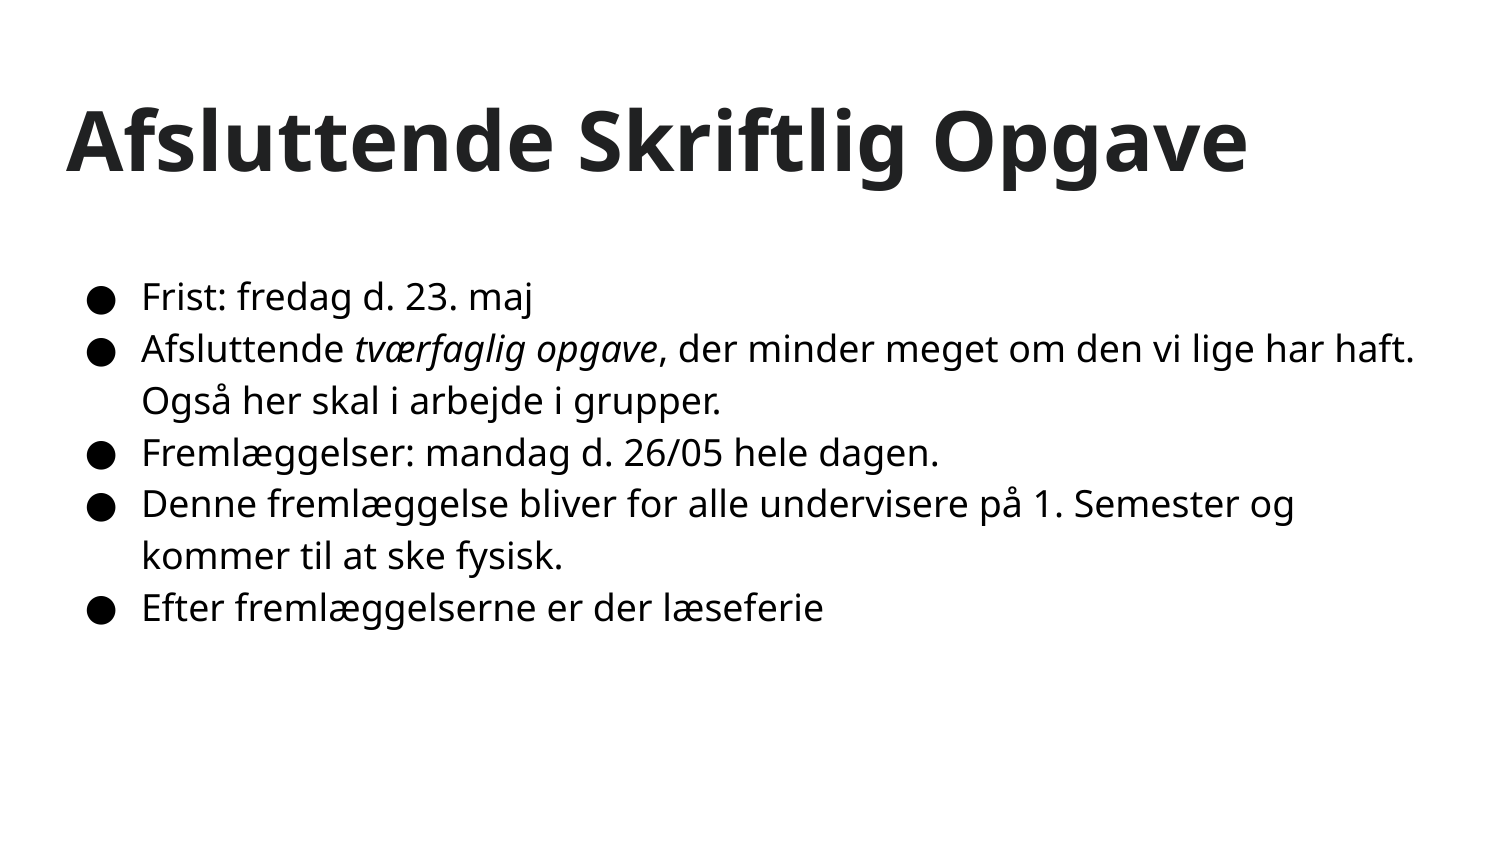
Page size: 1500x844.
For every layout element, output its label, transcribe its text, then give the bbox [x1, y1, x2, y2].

title Afsluttende Skriftlig Opgave [51, 72, 1449, 167]
list Frist: fredag d. 23. maj Afsluttende tværfaglig opgave, der minder meget om den vi lige har haft. Også her skal i arbejde i grupper. Fremlæggelser: mandag d. 26/05 hele dagen. Denne fremlæggelse bliver for alle undervisere på 1. Semester og kommer til at ske fysisk. Efter fremlæggelserne er der læseferie [51, 251, 1449, 732]
